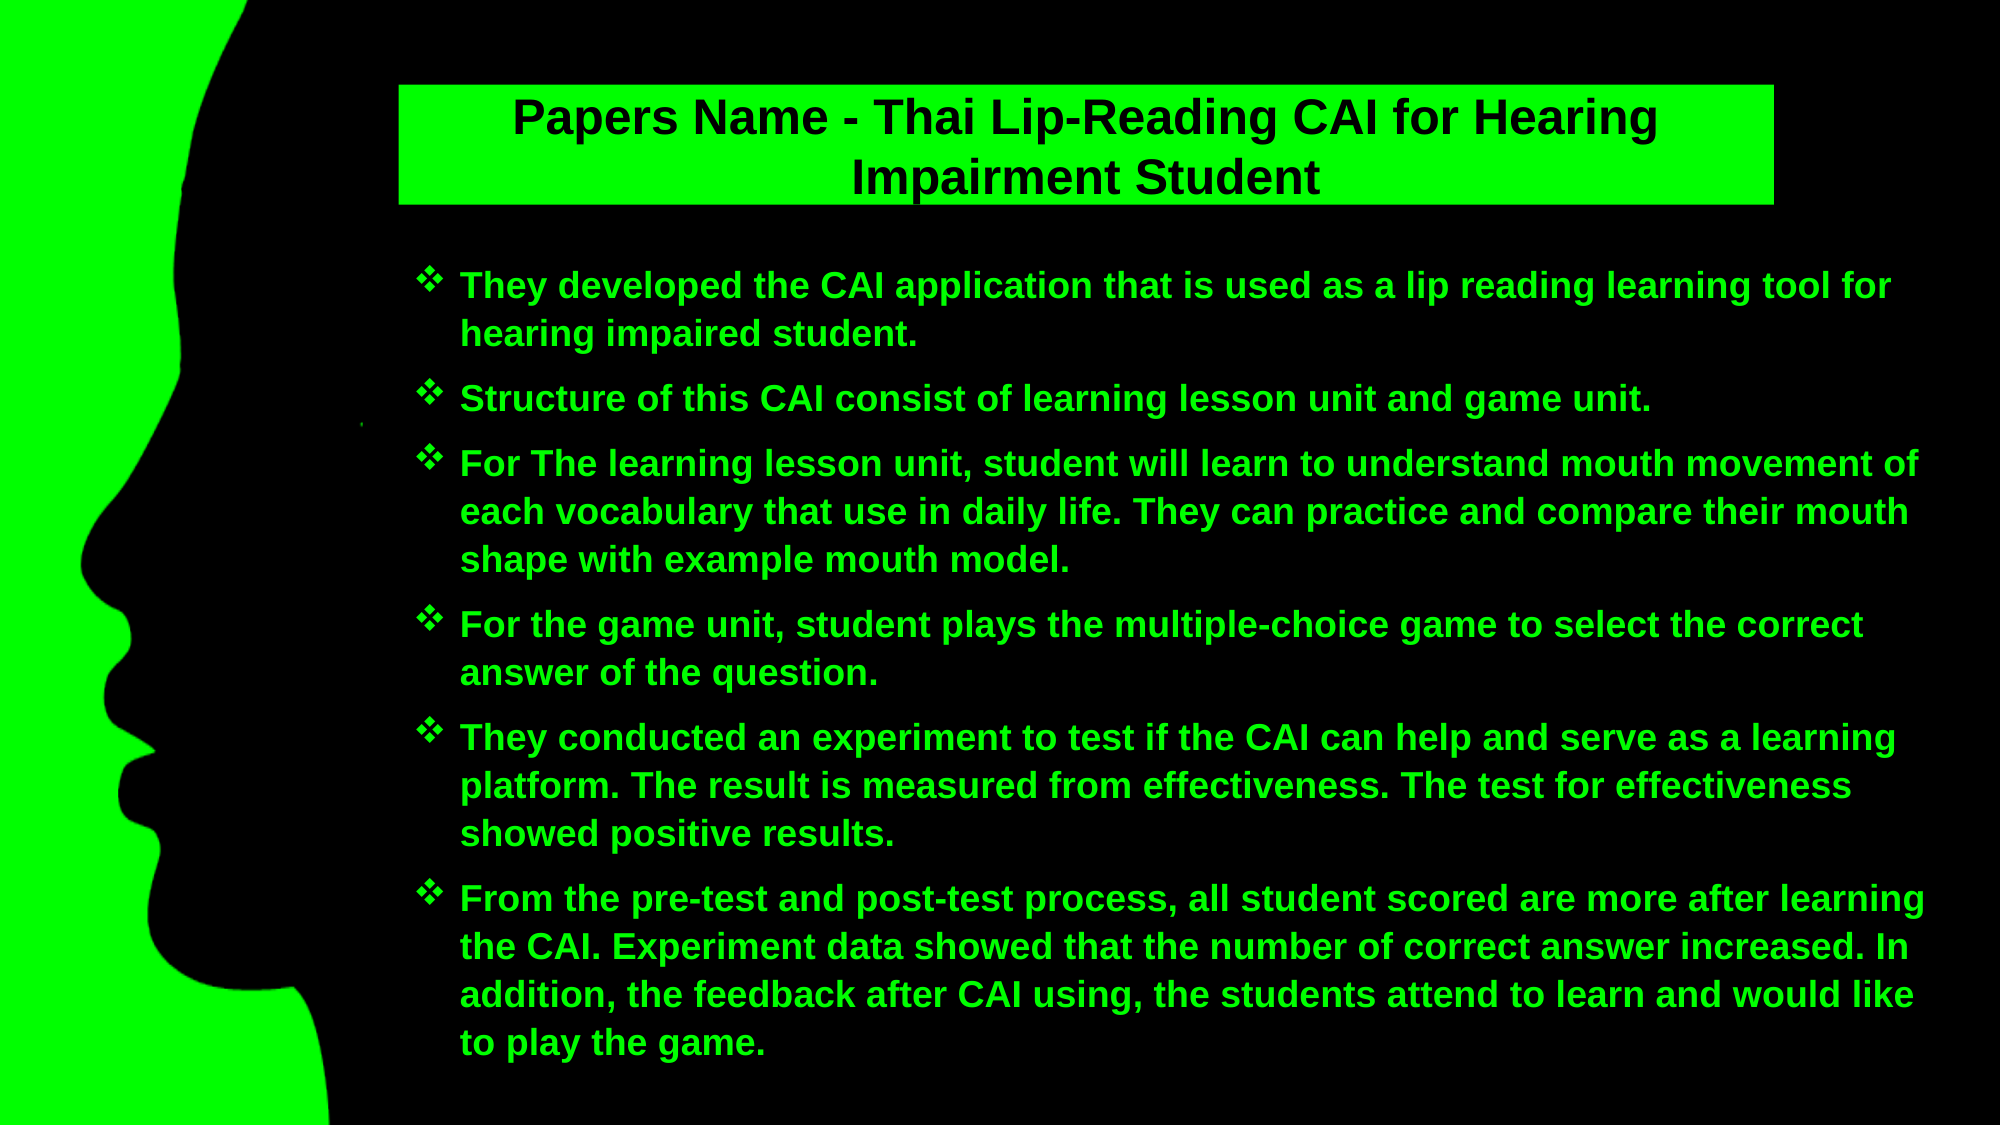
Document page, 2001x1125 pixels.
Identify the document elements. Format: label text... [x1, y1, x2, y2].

text_box Papers Name - Thai Lip-Reading CAI for Hearing Impairment Student [398, 84, 1774, 205]
picture [0, 0, 363, 1125]
text_box They developed the CAI application that is used as a lip reading learning tool for hearing impaired student. Structure of this CAI consist of learning lesson unit and game unit. For The learning lesson unit, student will learn to understand mouth movement of each vocabulary that use in daily life. They can practice and compare their mouth shape with example mouth model. For the game unit, student plays the multiple-choice game to select the correct answer of the question. They conducted an experiment to test if the CAI can help and serve as a learning platform. The result is measured from effectiveness. The test for effectiveness showed positive results. From the pre-test and post-test process, all student scored are more after learning the CAI. Experiment data showed that the number of correct answer increased. In addition, the feedback after CAI using, the students attend to learn and would like to play the game. [398, 250, 1950, 1071]
